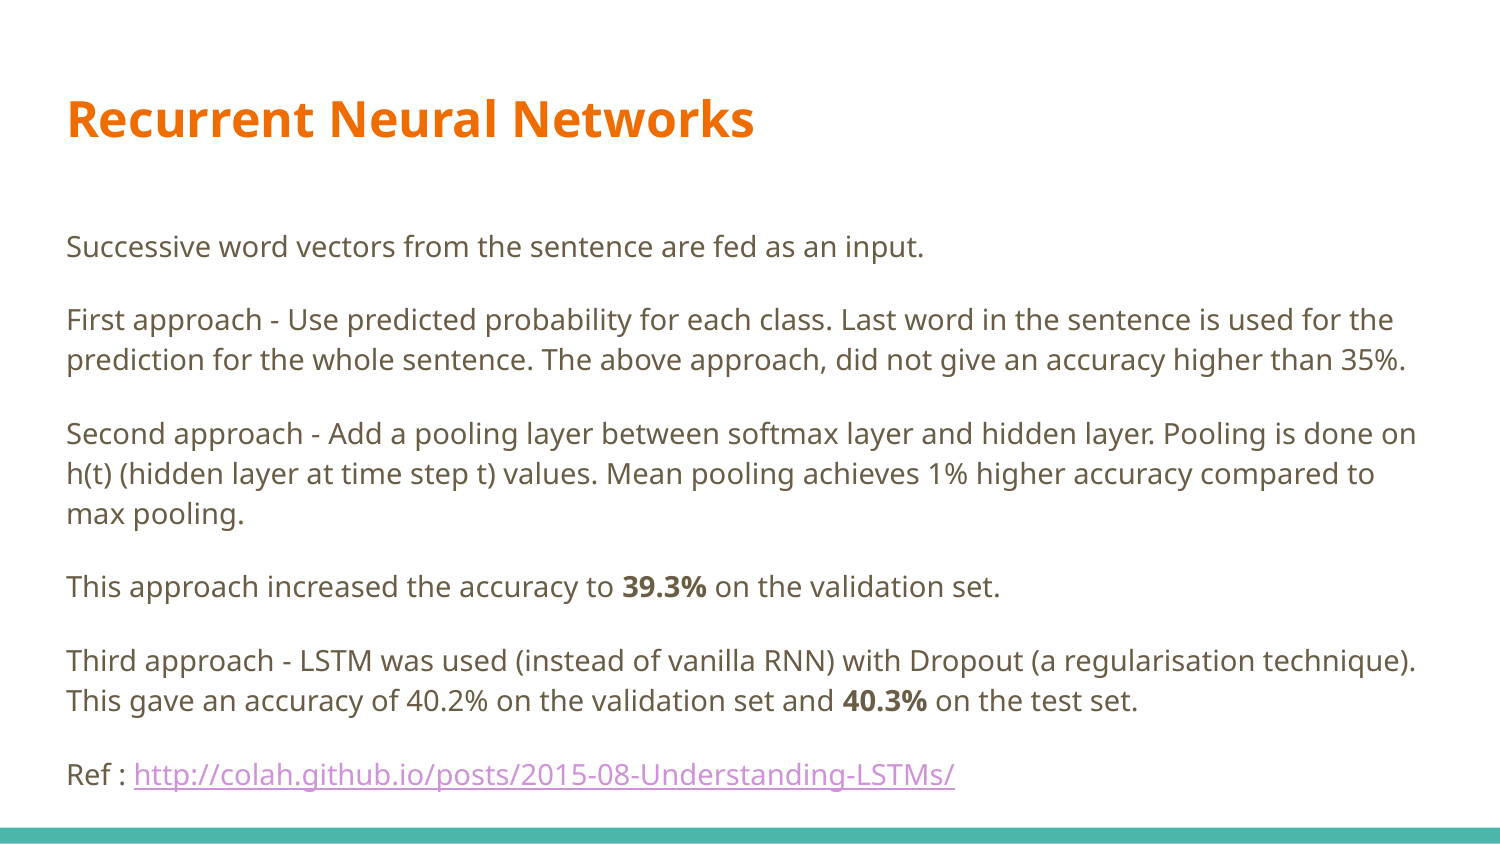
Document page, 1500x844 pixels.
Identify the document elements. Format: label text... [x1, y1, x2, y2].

list Successive word vectors from the sentence are fed as an input. First approach - Use predicted probability for each class. Last word in the sentence is used for the prediction for the whole sentence. The above approach, did not give an accuracy higher than 35%. Second approach - Add a pooling layer between softmax layer and hidden layer. Pooling is done on h(t) (hidden layer at time step t) values. Mean pooling achieves 1% higher accuracy compared to max pooling. This approach increased the accuracy to 39.3% on the validation set. Third approach - LSTM was used (instead of vanilla RNN) with Dropout (a regularisation technique). This gave an accuracy of 40.2% on the validation set and 40.3% on the test set. Ref : http://colah.github.io/posts/2015-08-Understanding-LSTMs/ [51, 207, 1449, 750]
title Recurrent Neural Networks [51, 72, 1449, 189]
